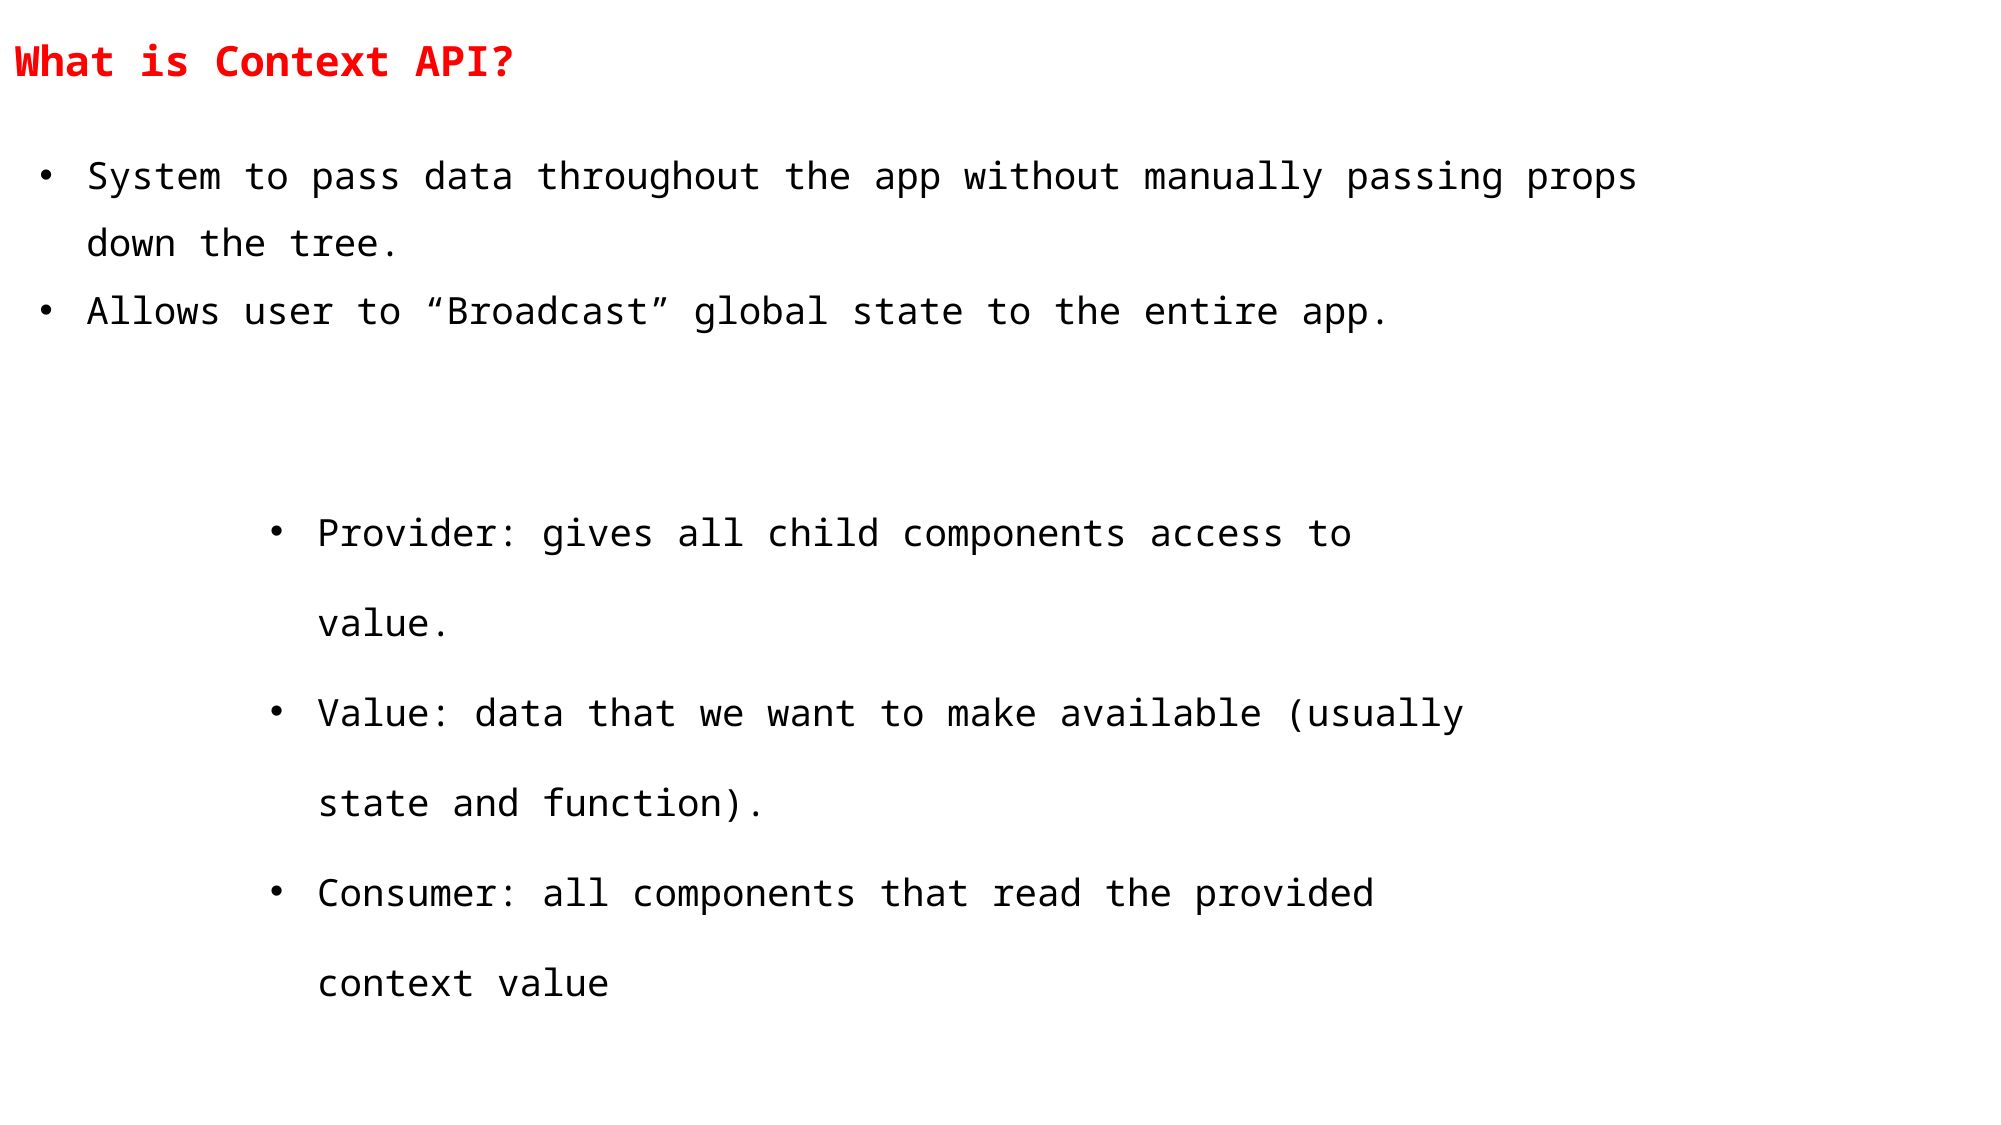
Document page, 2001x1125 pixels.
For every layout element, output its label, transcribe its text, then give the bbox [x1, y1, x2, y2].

text_box System to pass data throughout the app without manually passing props down the tree. Allows user to “Broadcast” global state to the entire app. [24, 121, 1731, 340]
text_box Provider: gives all child components access to value. Value: data that we want to make available (usually state and function). Consumer: all components that read the provided context value [255, 456, 1500, 1011]
title What is Context API? [0, 33, 736, 100]
